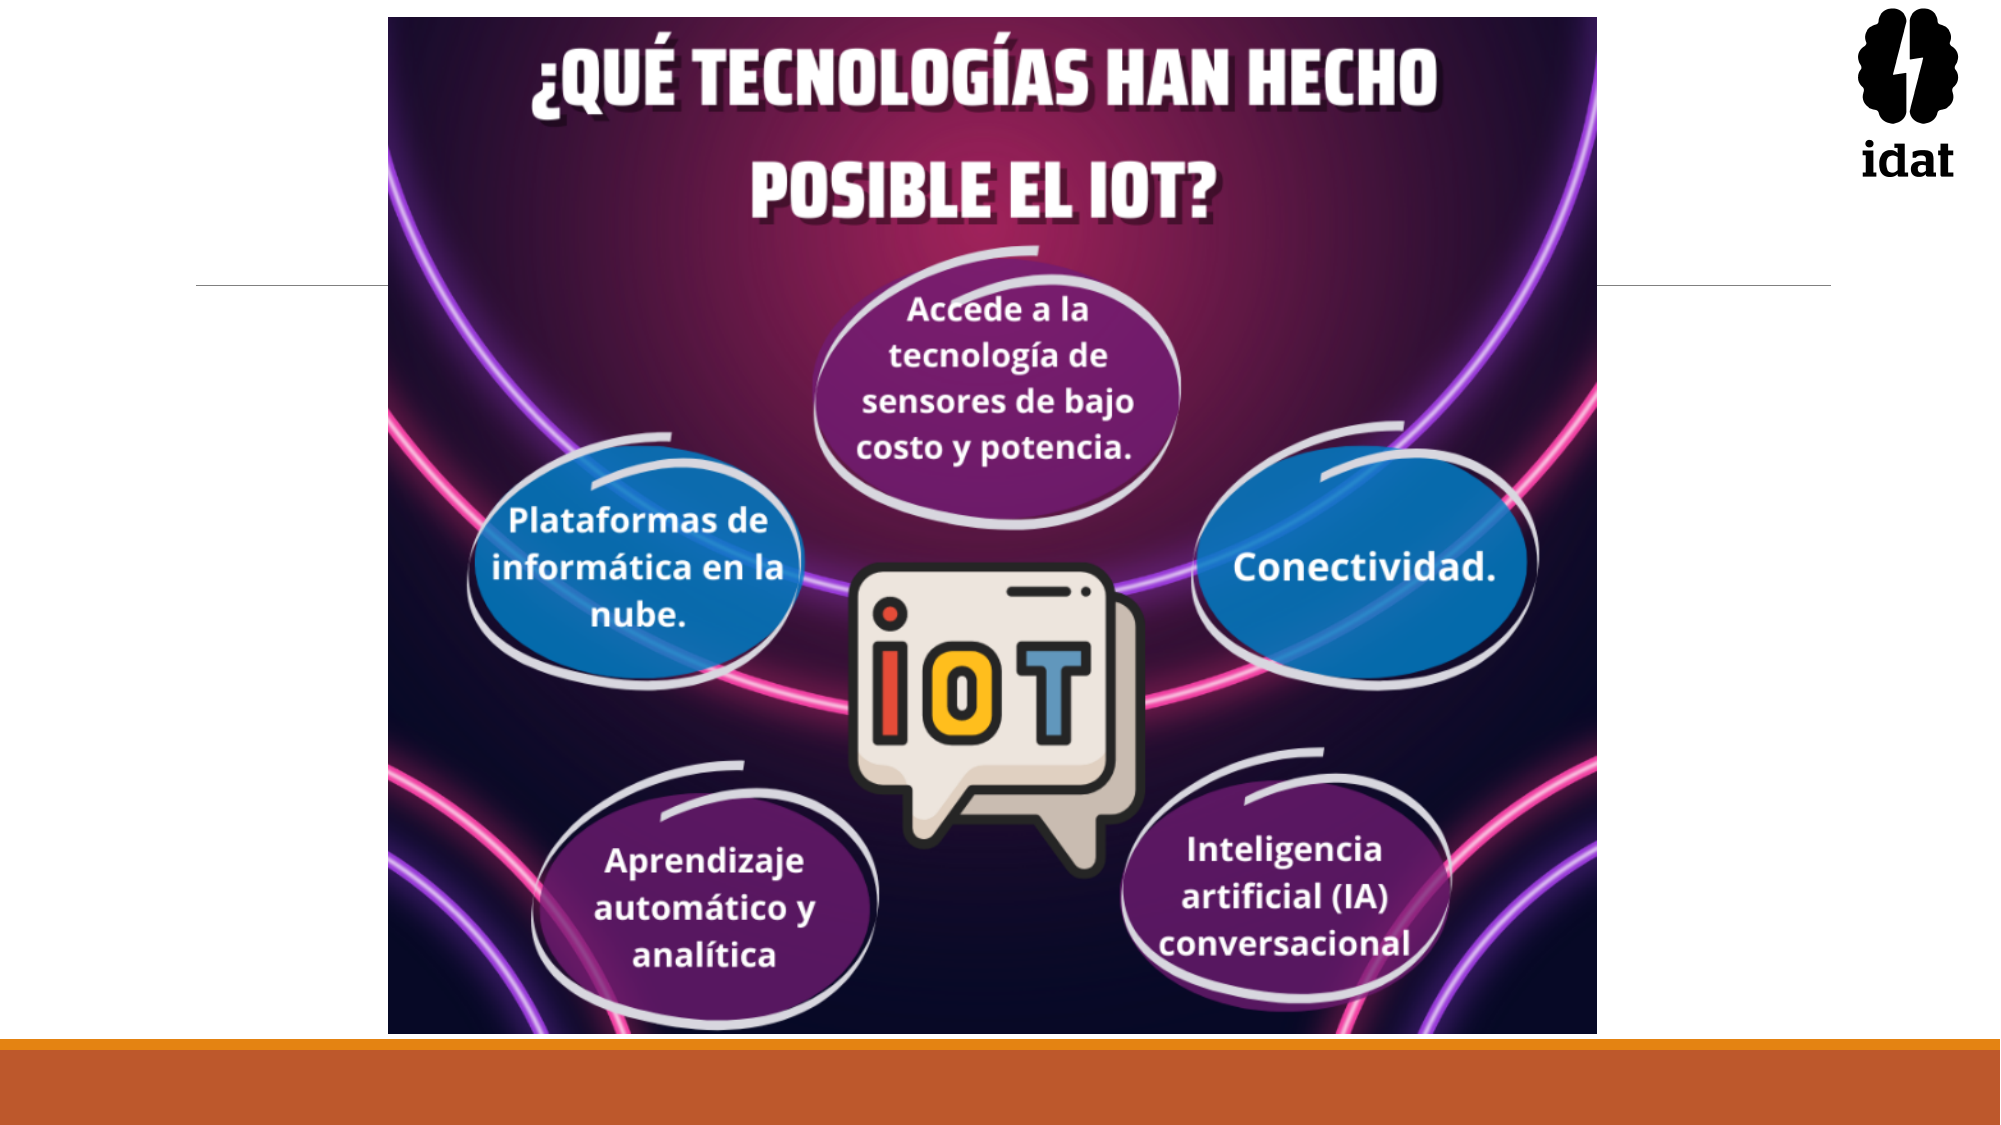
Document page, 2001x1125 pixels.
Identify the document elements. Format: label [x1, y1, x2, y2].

picture [1815, 0, 2000, 185]
picture [387, 17, 1598, 1034]
